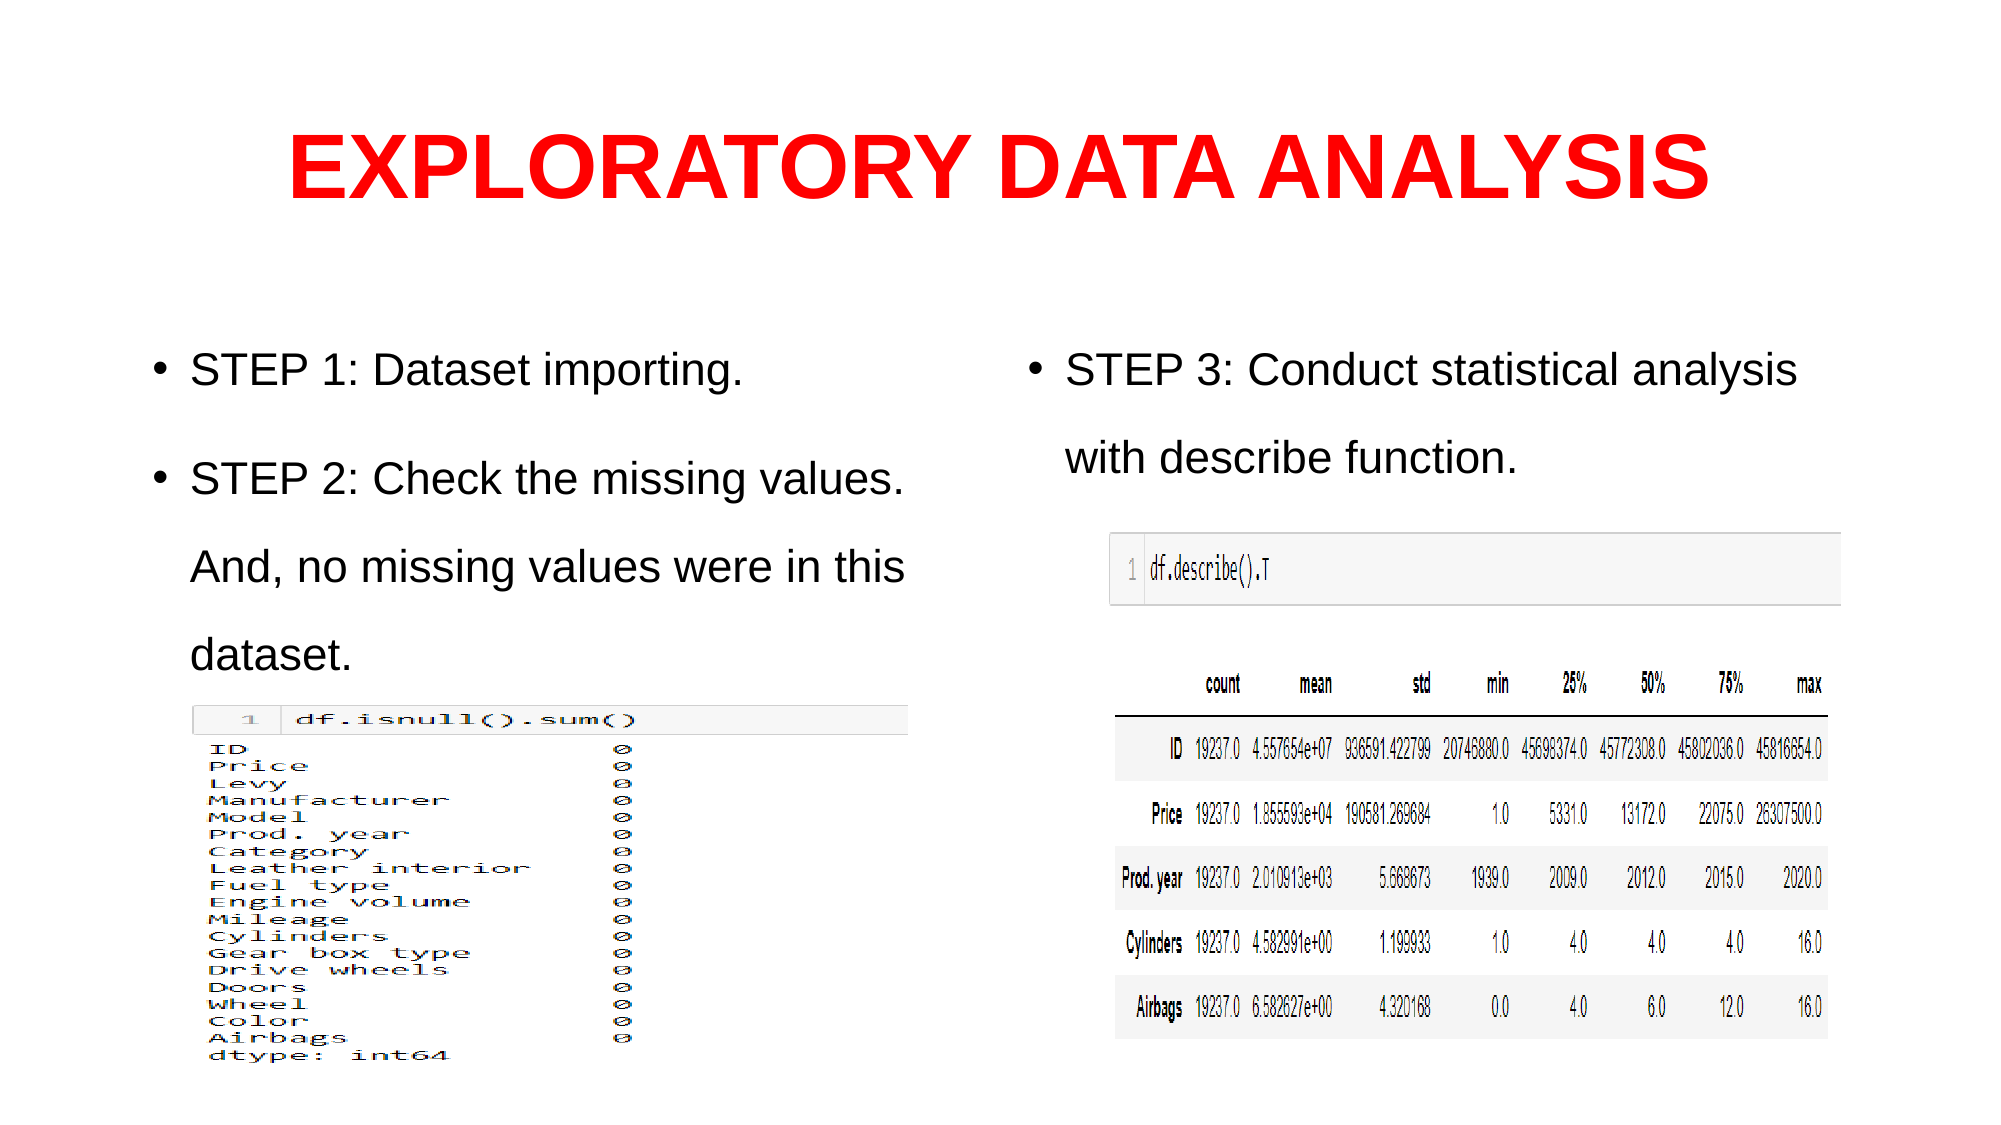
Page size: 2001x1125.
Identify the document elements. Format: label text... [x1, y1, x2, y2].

title EXPLORATORY DATA ANALYSIS [137, 59, 1863, 278]
list STEP 1: Dataset importing. STEP 2: Check the missing values. And, no missing values were in this dataset. [137, 299, 988, 1014]
picture [187, 704, 908, 1066]
list STEP 3: Conduct statistical analysis with describe function. [1012, 299, 1863, 1014]
picture [1109, 530, 1841, 1066]
